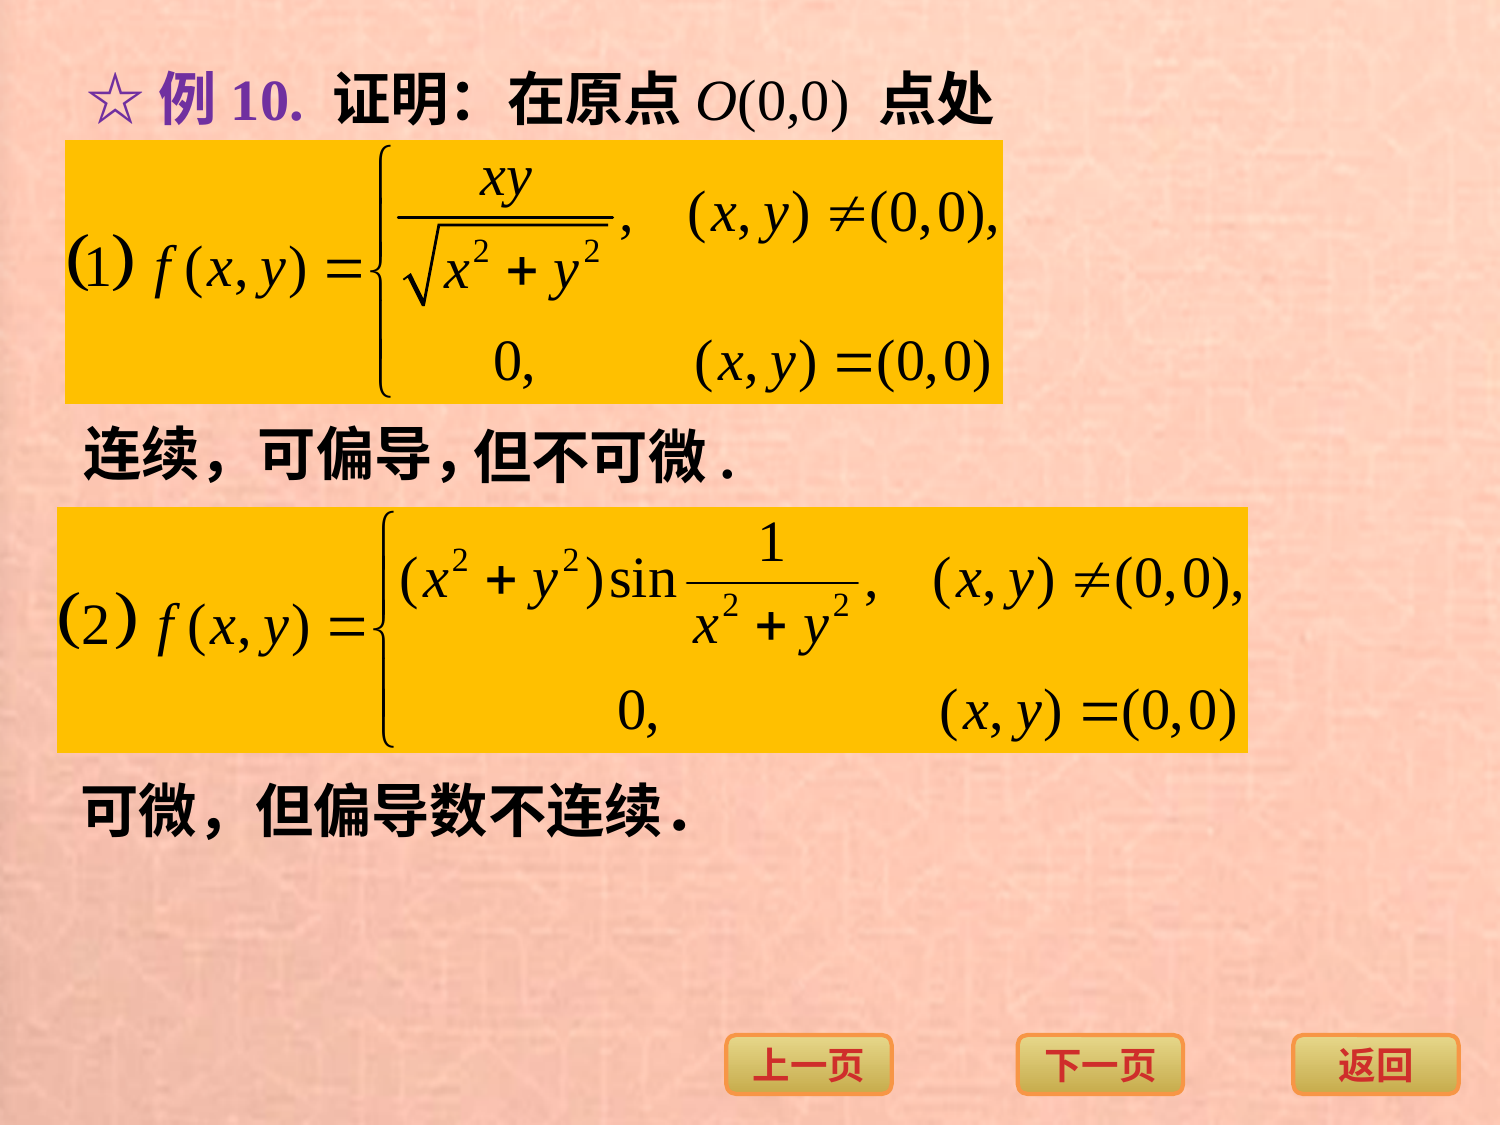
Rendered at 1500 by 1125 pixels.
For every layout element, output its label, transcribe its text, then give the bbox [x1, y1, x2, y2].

text_box ☆例10. 证明：在原点O(0,0) 点处 [71, 54, 1010, 140]
text_box 可微，但偏导数不连续． [65, 766, 737, 852]
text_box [64, 140, 1004, 405]
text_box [56, 506, 1249, 754]
text_box 连续，可偏导， [68, 412, 458, 495]
text_box 但不可微. [458, 412, 750, 498]
picture [0, 1, 1500, 1125]
